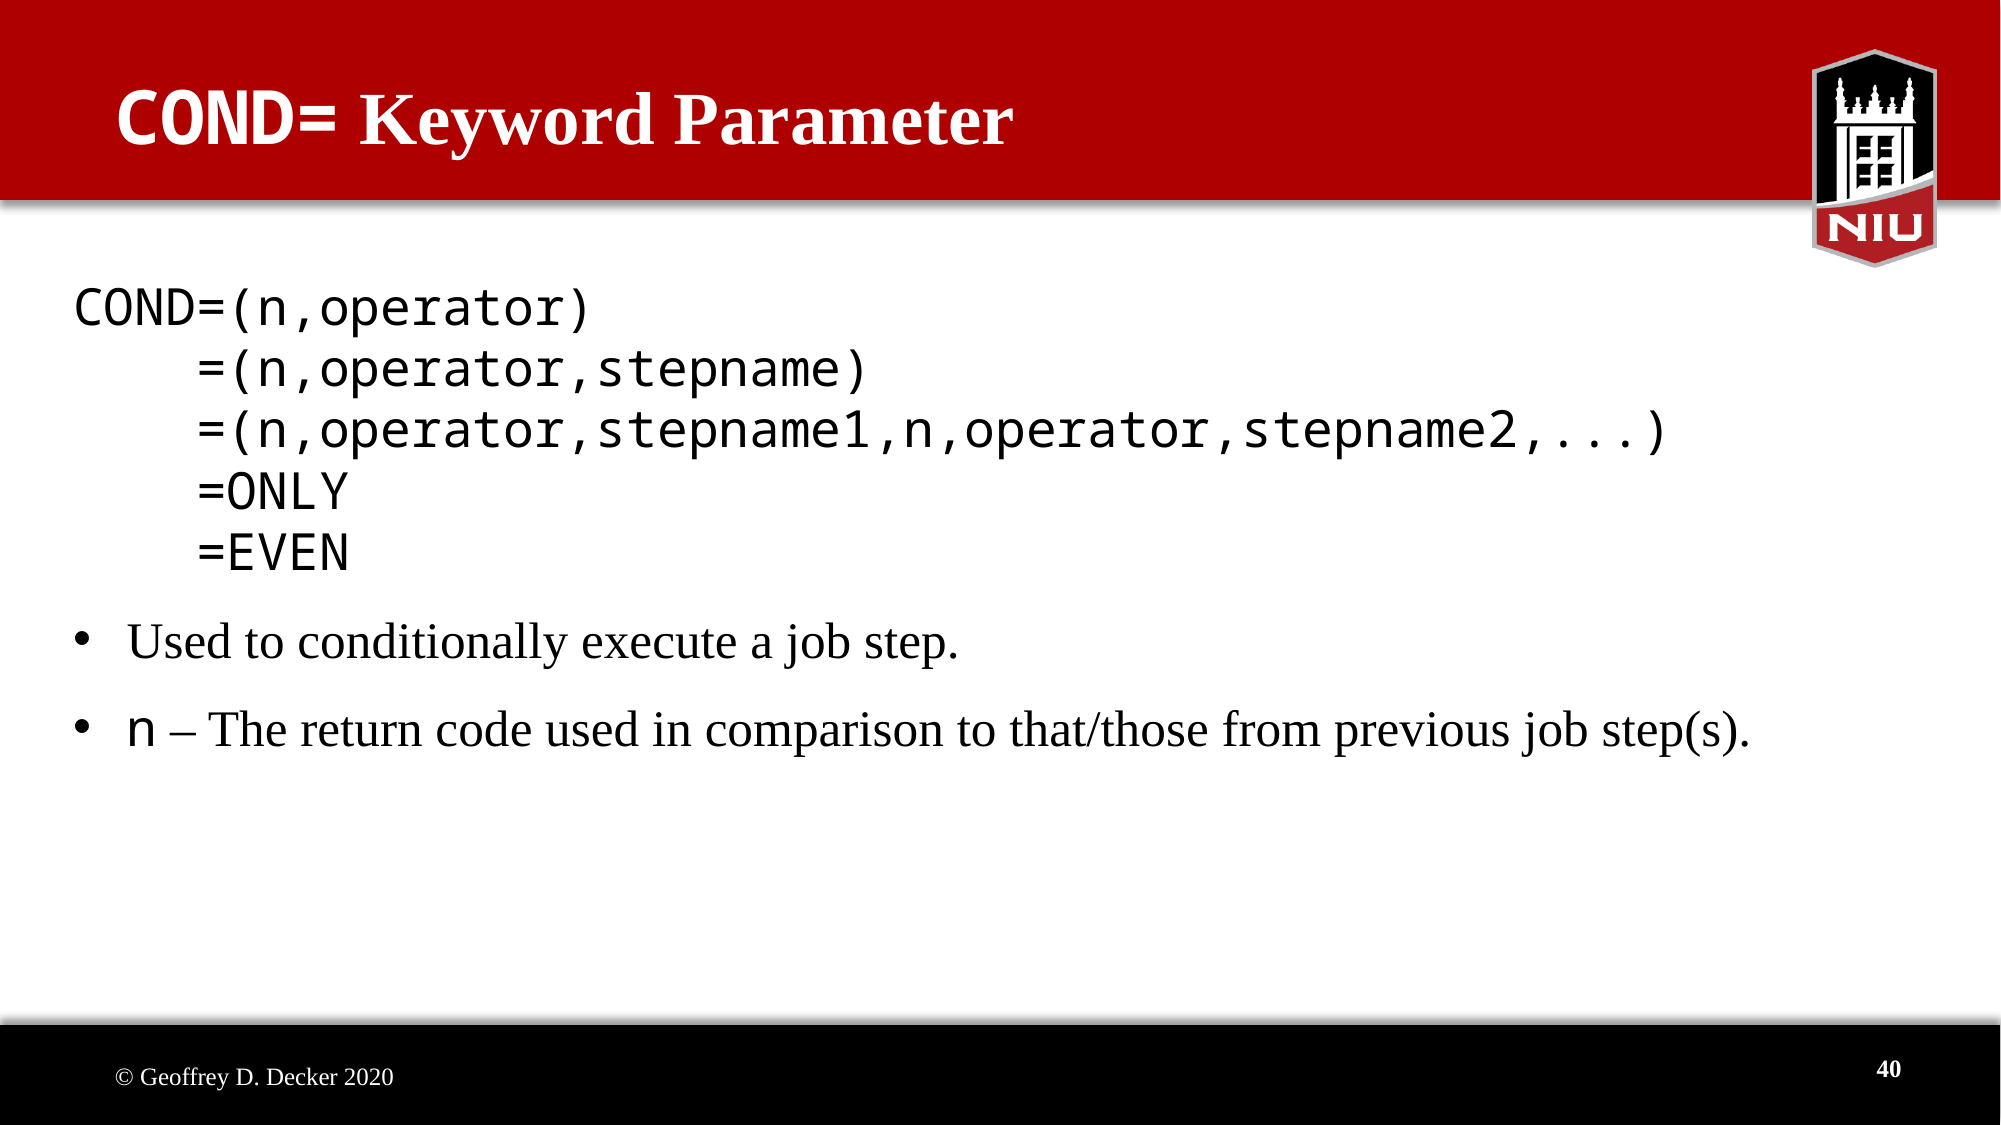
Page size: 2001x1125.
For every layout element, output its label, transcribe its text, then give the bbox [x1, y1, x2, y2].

picture [1812, 49, 1937, 266]
slide_number 40 [1616, 1037, 1917, 1098]
list COND=(n,operator) =(n,operator,stepname) =(n,operator,stepname1,n,operator,stepname2,...) =ONLY =EVEN Used to conditionally execute a job step. n – The return code used in comparison to that/those from previous job step(s). [58, 266, 1942, 954]
title COND= Keyword Parameter [100, 27, 1751, 203]
footer © Geoffrey D. Decker 2020 [99, 1045, 734, 1105]
